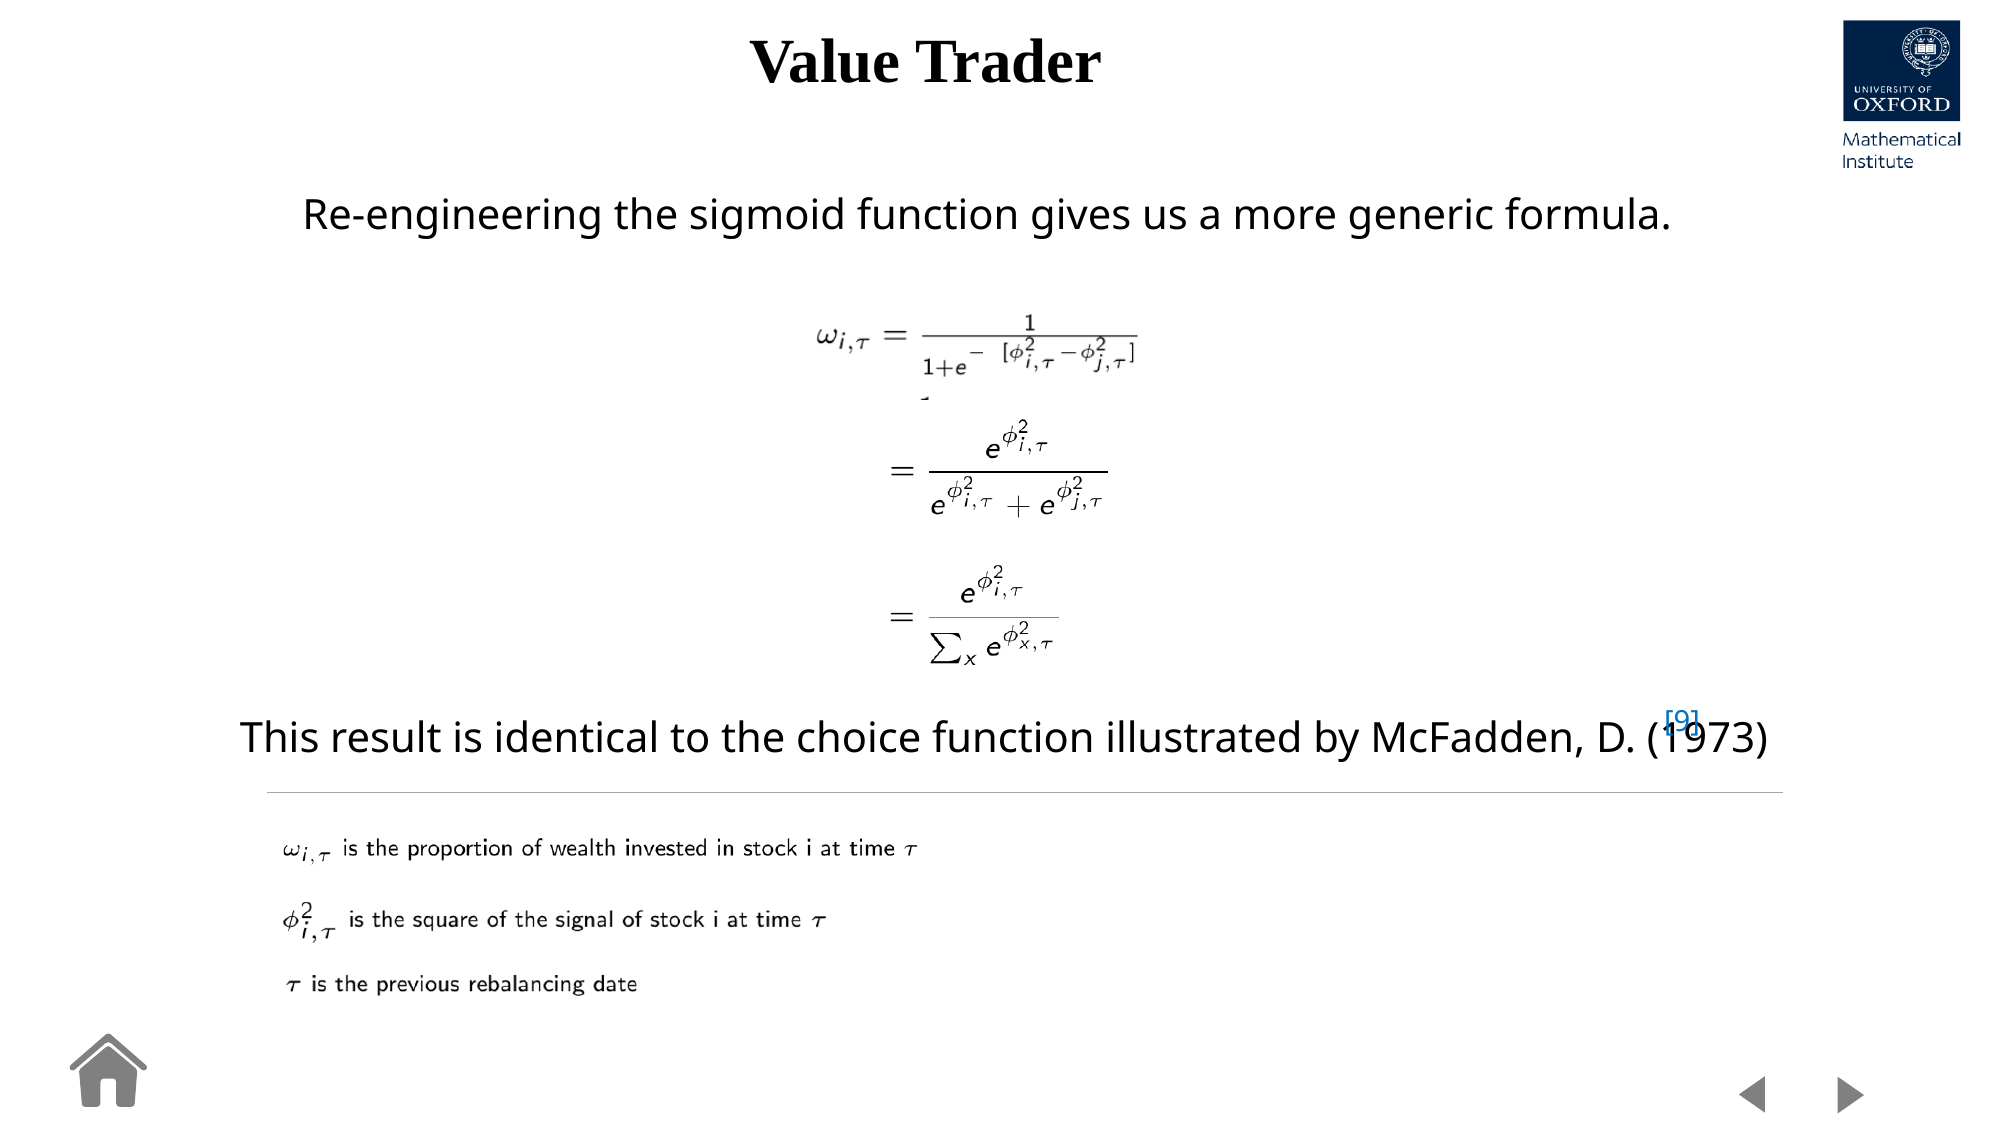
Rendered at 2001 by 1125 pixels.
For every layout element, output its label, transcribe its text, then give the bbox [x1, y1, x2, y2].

text_box [1735, 1072, 1768, 1117]
picture [1569, 675, 1756, 759]
picture [869, 404, 1163, 540]
picture [272, 838, 928, 869]
picture [1830, 16, 1976, 181]
text_box Re-engineering the sigmoid function gives us a more generic formula. [287, 180, 1699, 246]
picture [266, 894, 850, 1019]
text_box This result is identical to the choice function illustrated by McFadden, D. (1973) [224, 703, 1794, 769]
text_box [1835, 1072, 1868, 1118]
picture [843, 550, 1137, 686]
picture [781, 264, 1195, 400]
text_box Value Trader [734, 11, 1823, 103]
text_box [68, 1033, 148, 1108]
